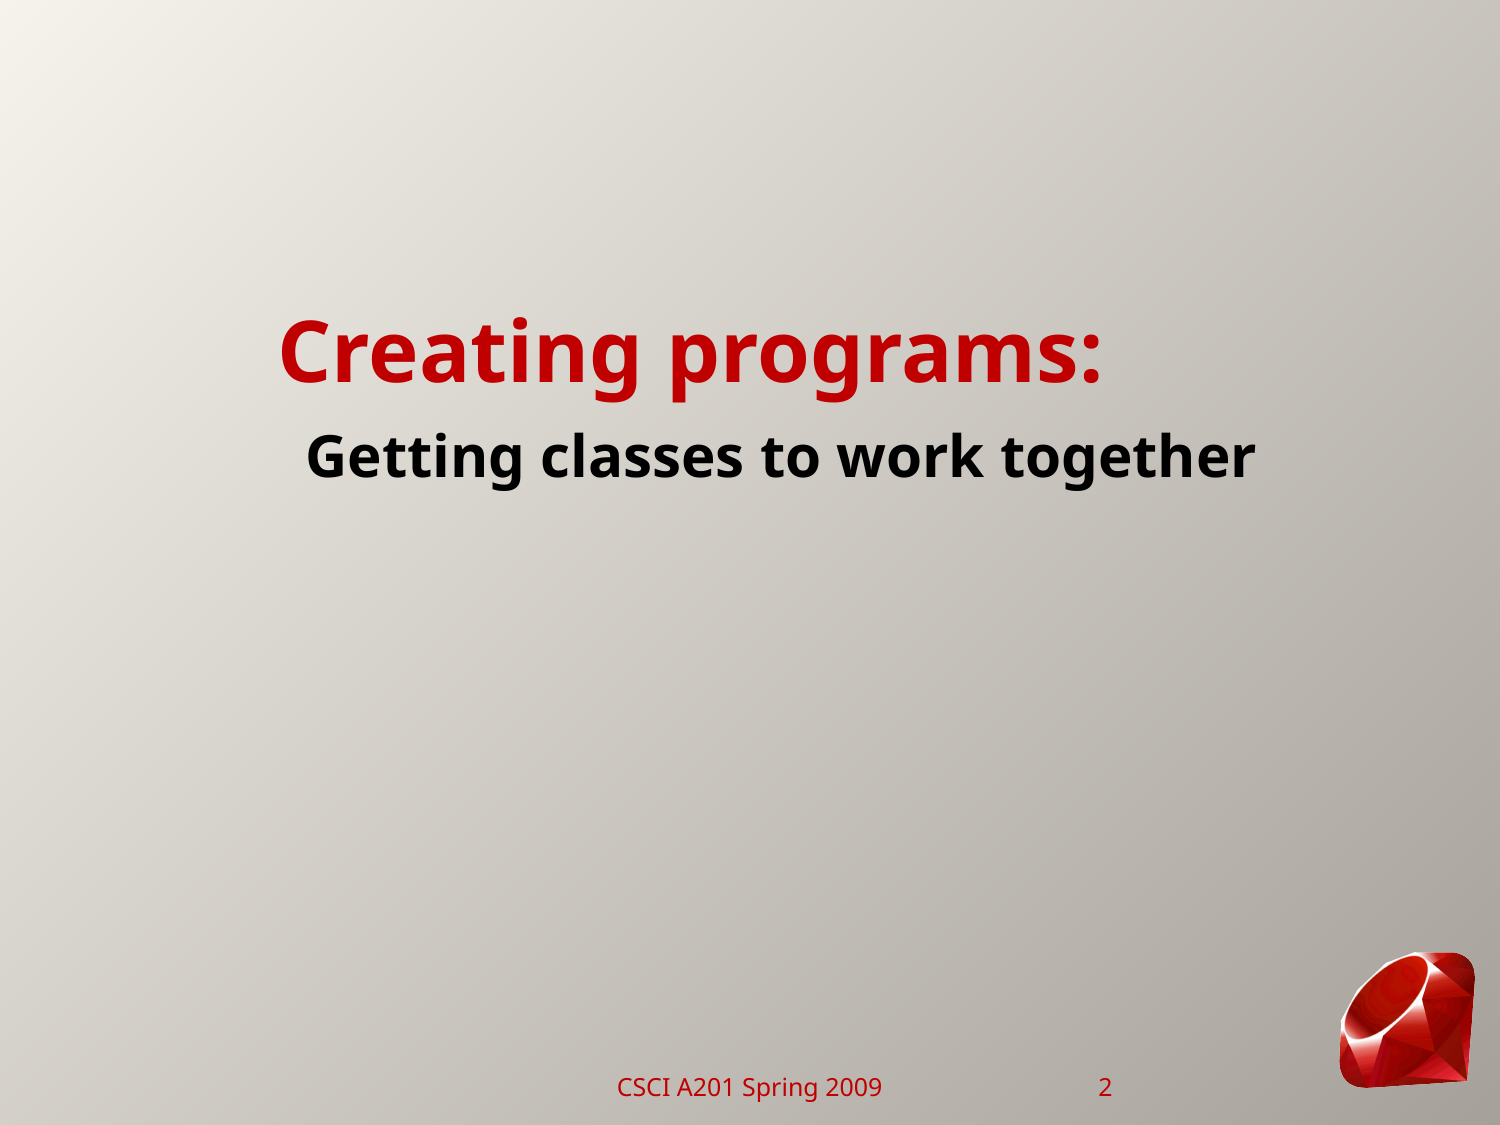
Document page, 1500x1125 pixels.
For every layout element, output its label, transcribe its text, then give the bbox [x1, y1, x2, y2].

footer CSCI A201 Spring 2009 [512, 1052, 987, 1113]
picture [1337, 949, 1475, 1088]
title Creating programs: [262, 99, 1425, 400]
slide_number 2 [987, 1052, 1113, 1113]
list Getting classes to work together [262, 411, 1425, 659]
